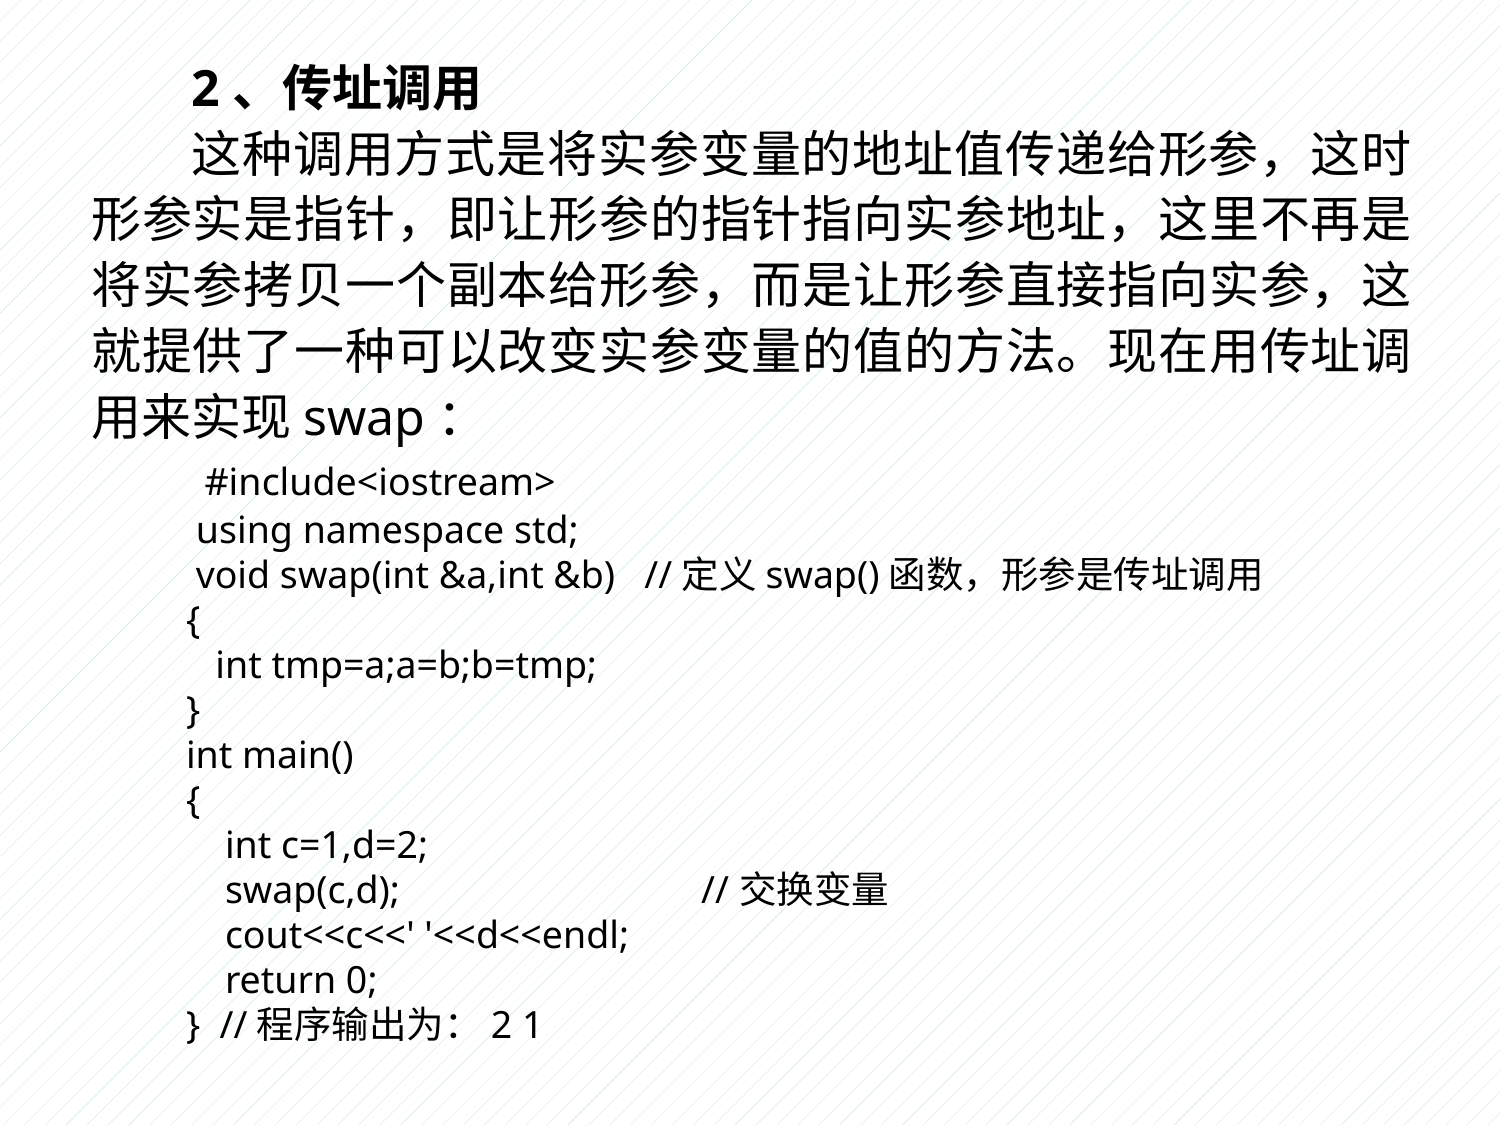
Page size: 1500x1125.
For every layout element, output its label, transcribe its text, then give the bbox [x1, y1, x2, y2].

list 2、传址调用 这种调用方式是将实参变量的地址值传递给形参，这时形参实是指针，即让形参的指针指向实参地址，这里不再是将实参拷贝一个副本给形参，而是让形参直接指向实参，这就提供了一种可以改变实参变量的值的方法。现在用传址调用来实现swap： #include<iostream> using namespace std; void swap(int &a,int &b) //定义swap()函数，形参是传址调用 { int tmp=a;a=b;b=tmp; } int main() { int c=1,d=2; swap(c,d); //交换变量 cout<<c<<' '<<d<<endl; return 0; } //程序输出为：2 1 [76, 42, 1427, 1102]
